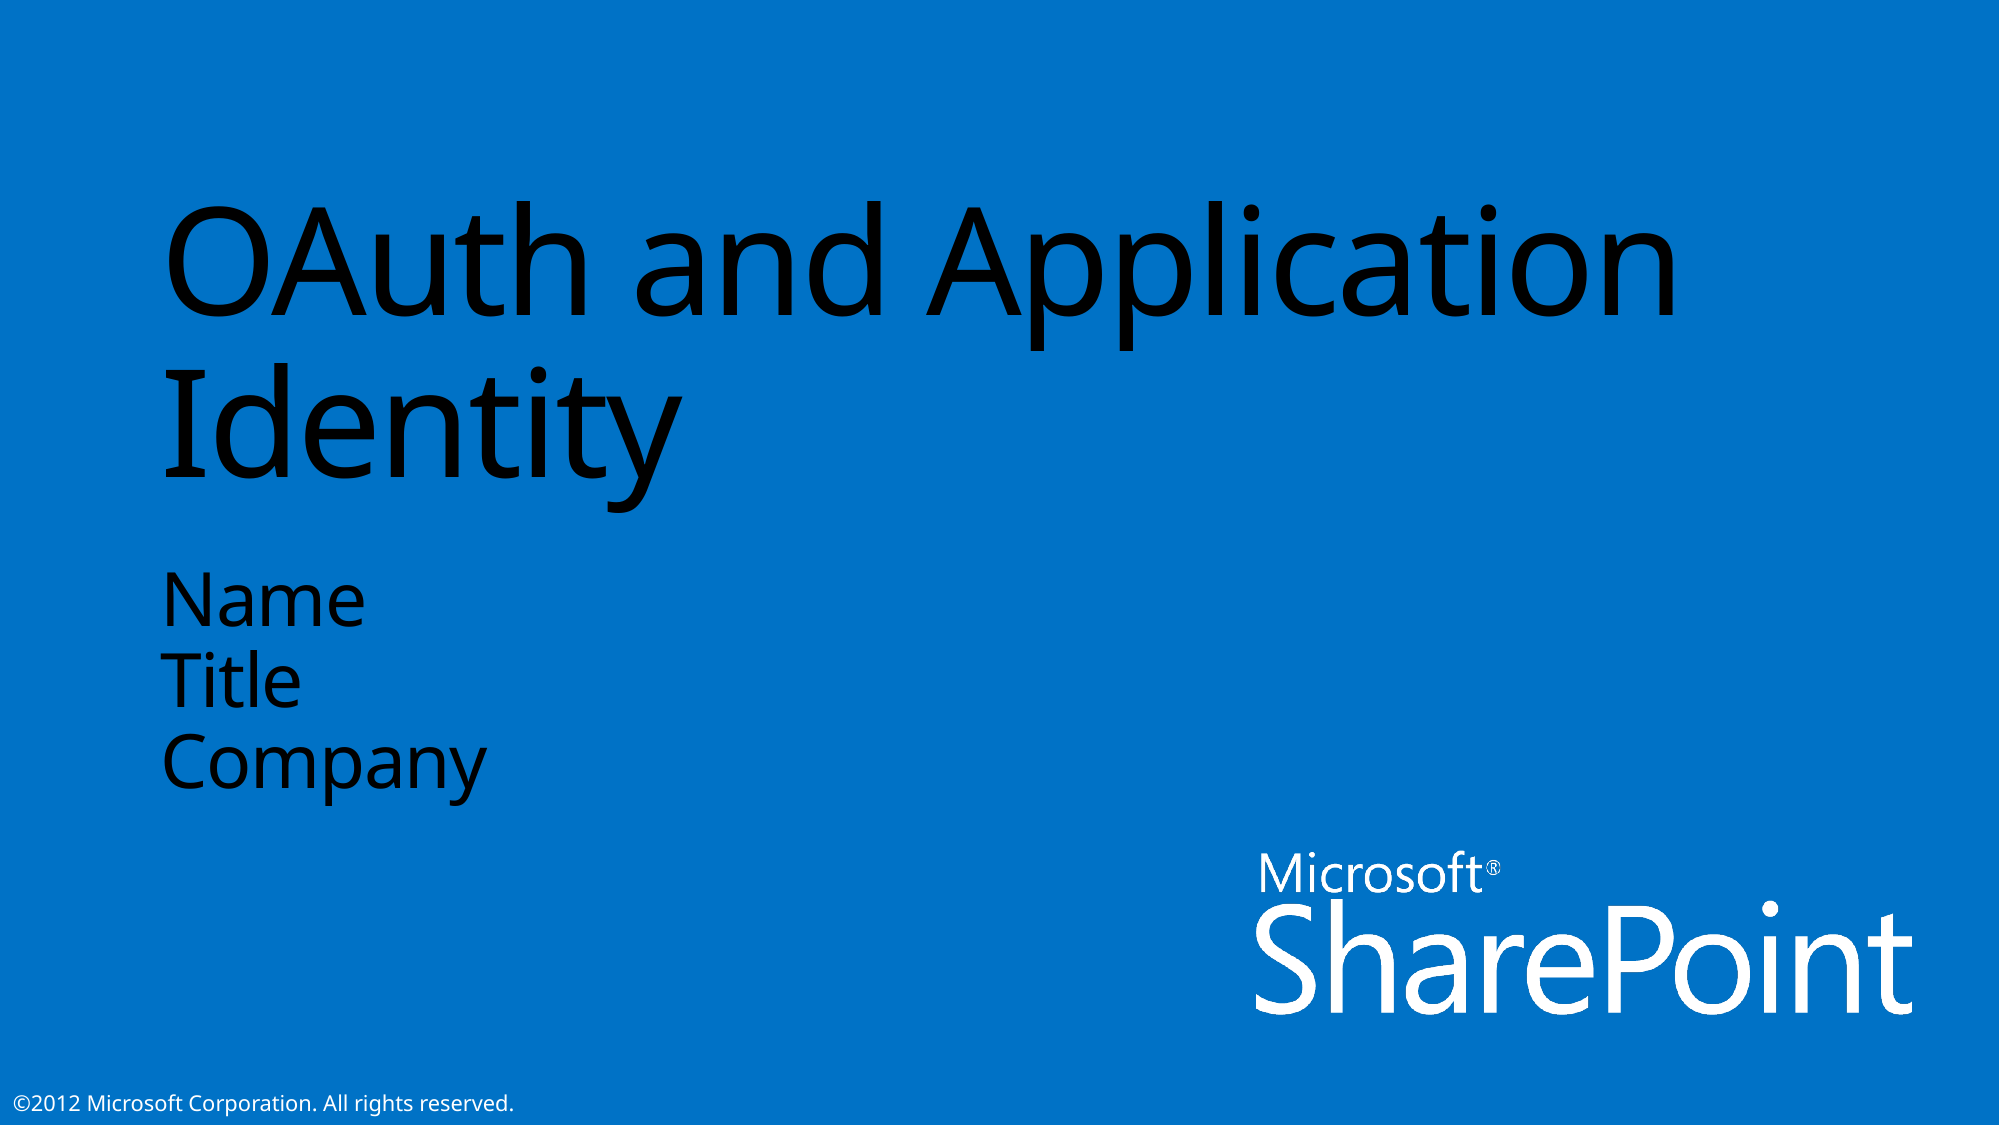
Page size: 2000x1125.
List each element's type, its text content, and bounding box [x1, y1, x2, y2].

title OAuth and Application Identity [160, 346, 1840, 510]
list Name Title Company [160, 561, 1840, 644]
picture [1244, 813, 1912, 1044]
